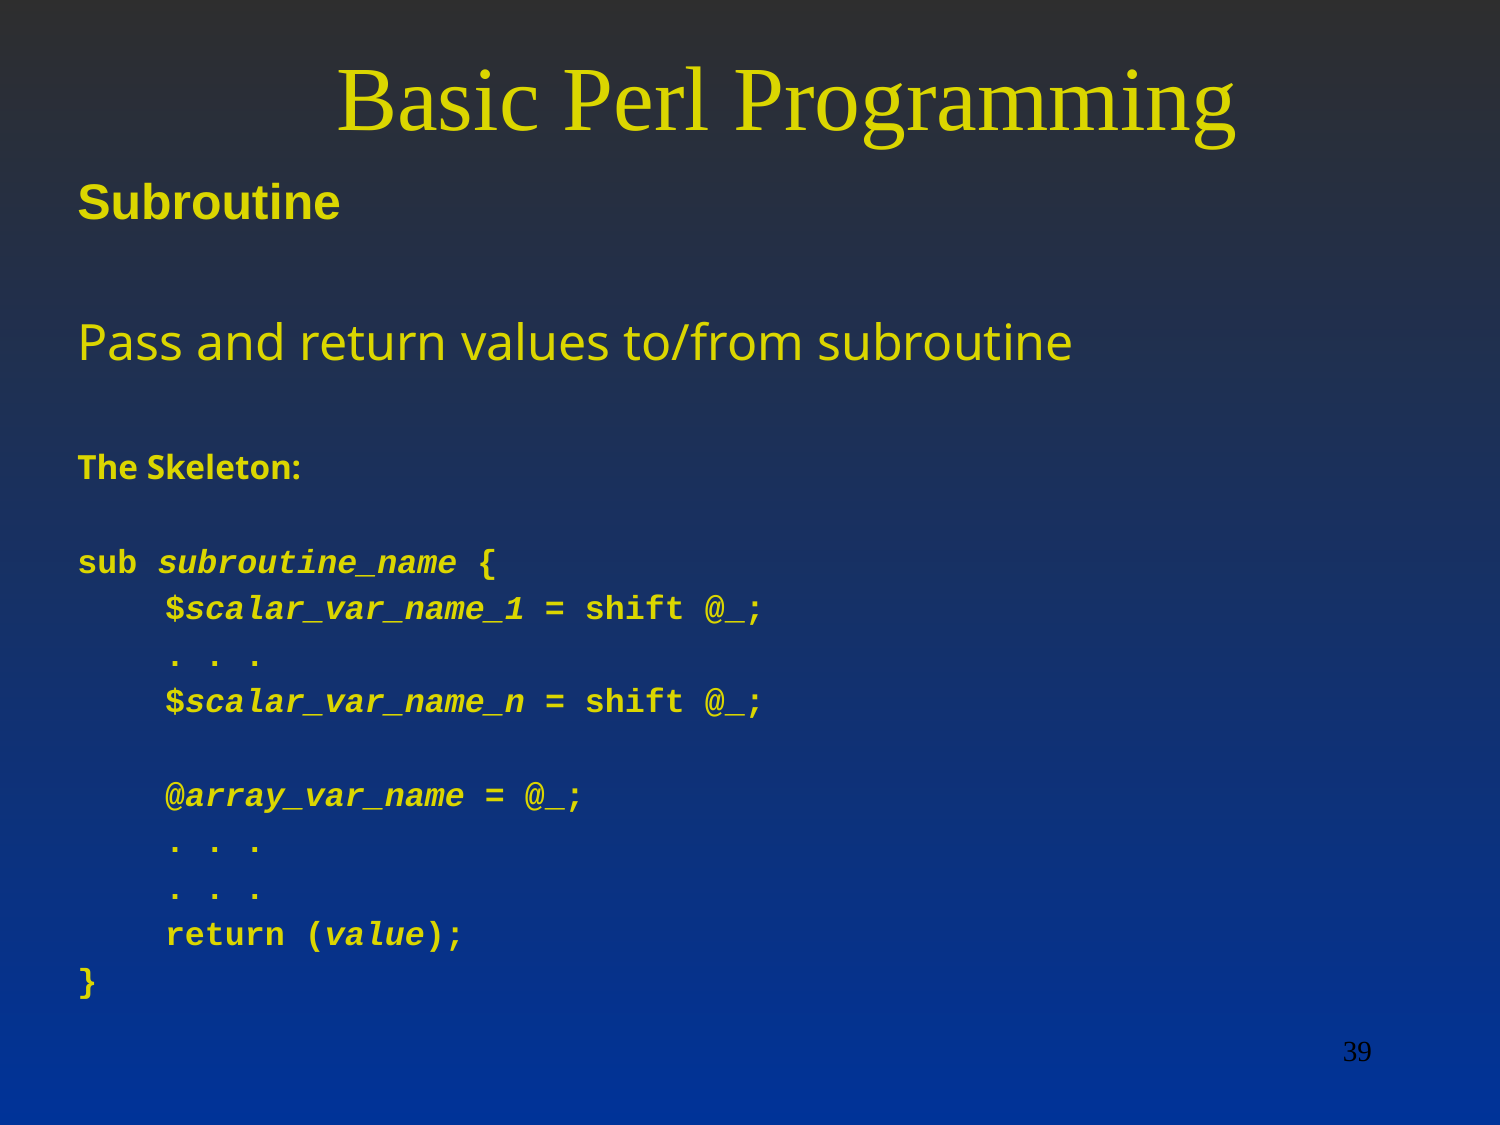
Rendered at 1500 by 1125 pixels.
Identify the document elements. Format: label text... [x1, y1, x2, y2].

subtitle Subroutine Pass and return values to/from subroutine The Skeleton: sub subroutine_name { $scalar_var_name_1 = shift @_; . . . $scalar_var_name_n = shift @_; @array_var_name = @_; . . . . . . return (value); } [62, 162, 1425, 1063]
slide_number 39 [1074, 1024, 1388, 1101]
title Basic Perl Programming [150, 0, 1425, 162]
